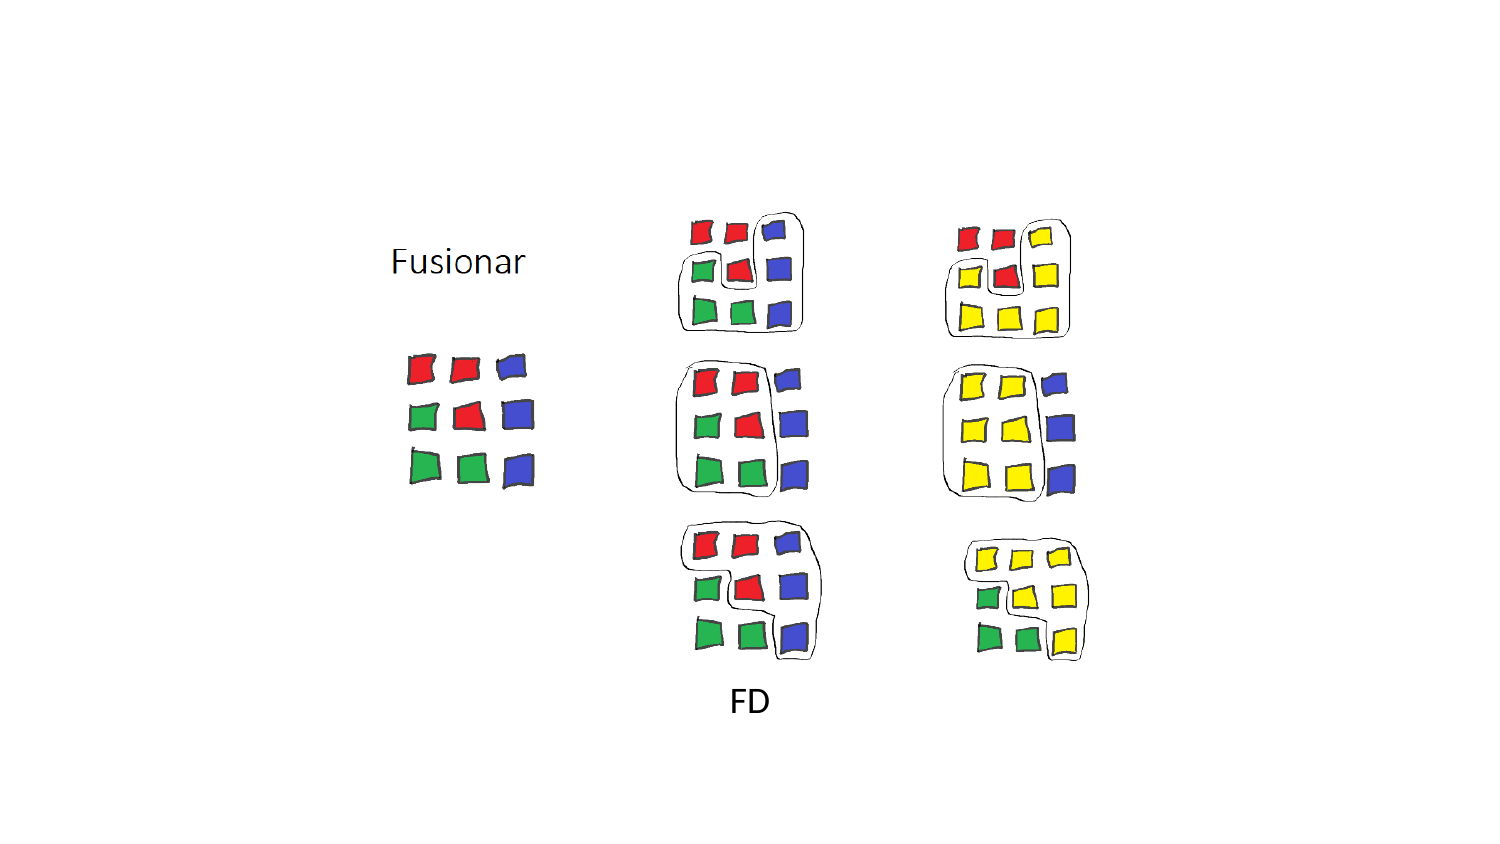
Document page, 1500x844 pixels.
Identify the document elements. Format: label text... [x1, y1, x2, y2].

picture [343, 195, 1155, 669]
text_box FD [74, 668, 1425, 753]
